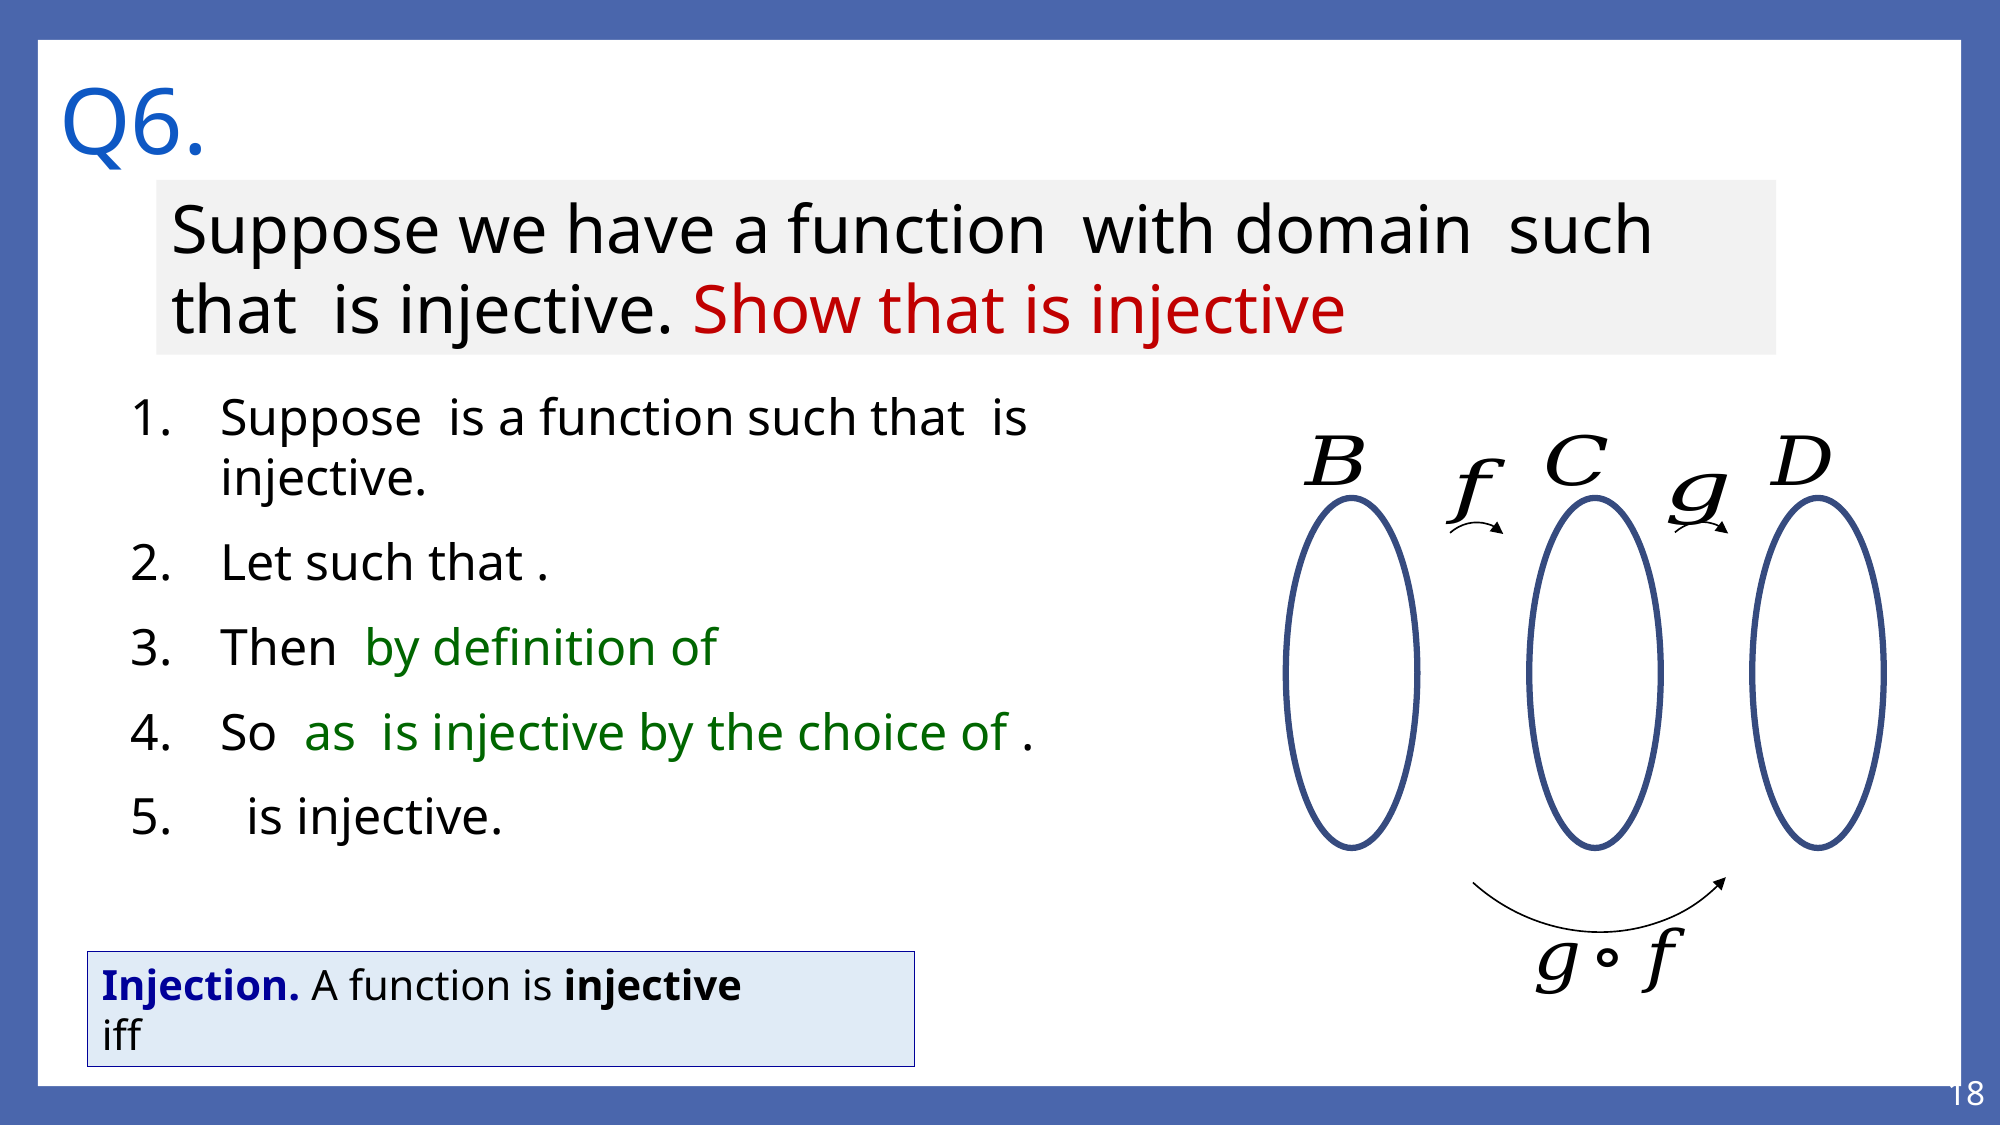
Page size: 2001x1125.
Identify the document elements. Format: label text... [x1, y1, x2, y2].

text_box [1285, 425, 1885, 996]
title Q6. [44, 44, 269, 192]
slide_number 18 [1720, 1065, 2000, 1125]
